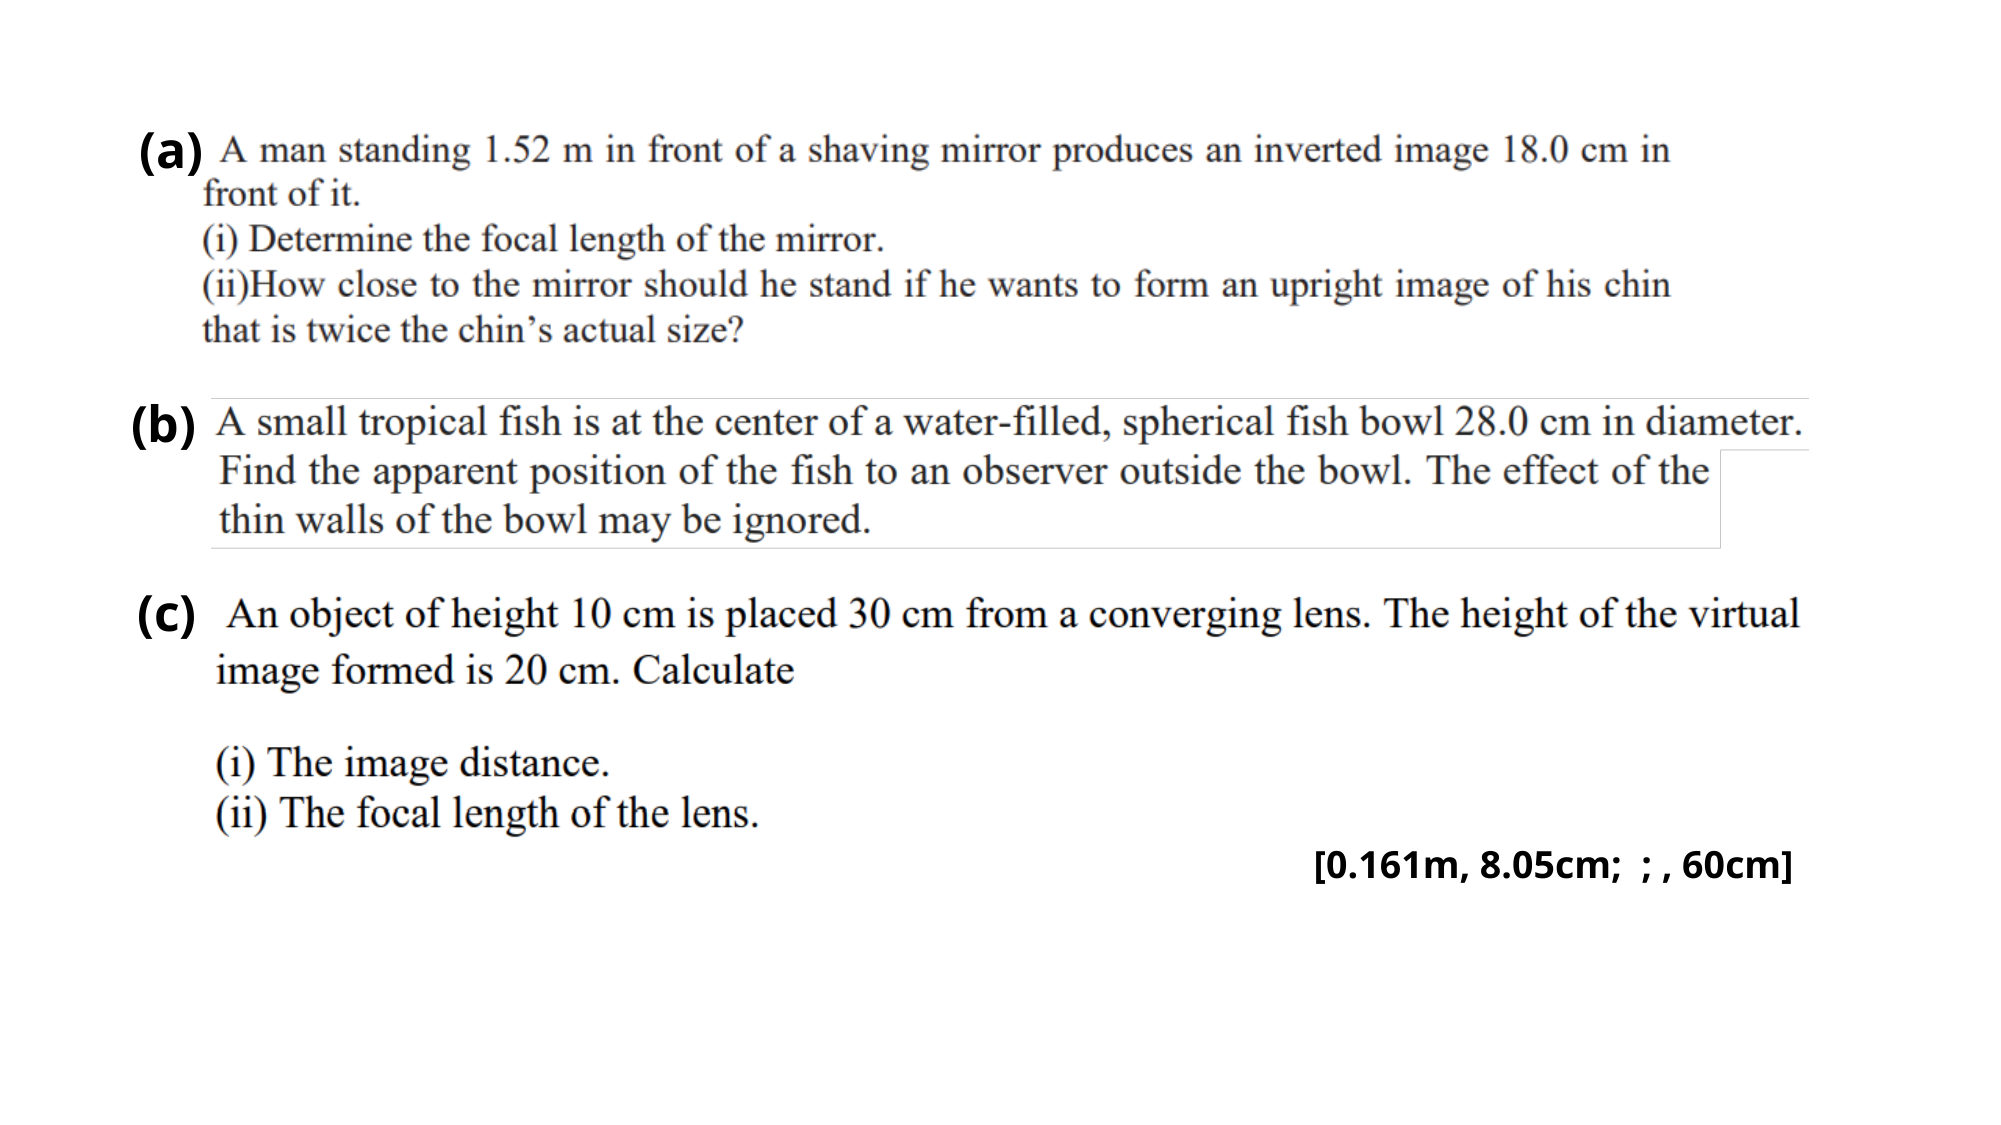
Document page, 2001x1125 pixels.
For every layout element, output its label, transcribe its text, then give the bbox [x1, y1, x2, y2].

picture [210, 397, 1810, 552]
text_box (a) [89, 111, 219, 187]
picture [210, 593, 1810, 845]
text_box (c) [82, 574, 212, 649]
picture [96, 123, 1695, 356]
text_box (b) [82, 385, 212, 460]
